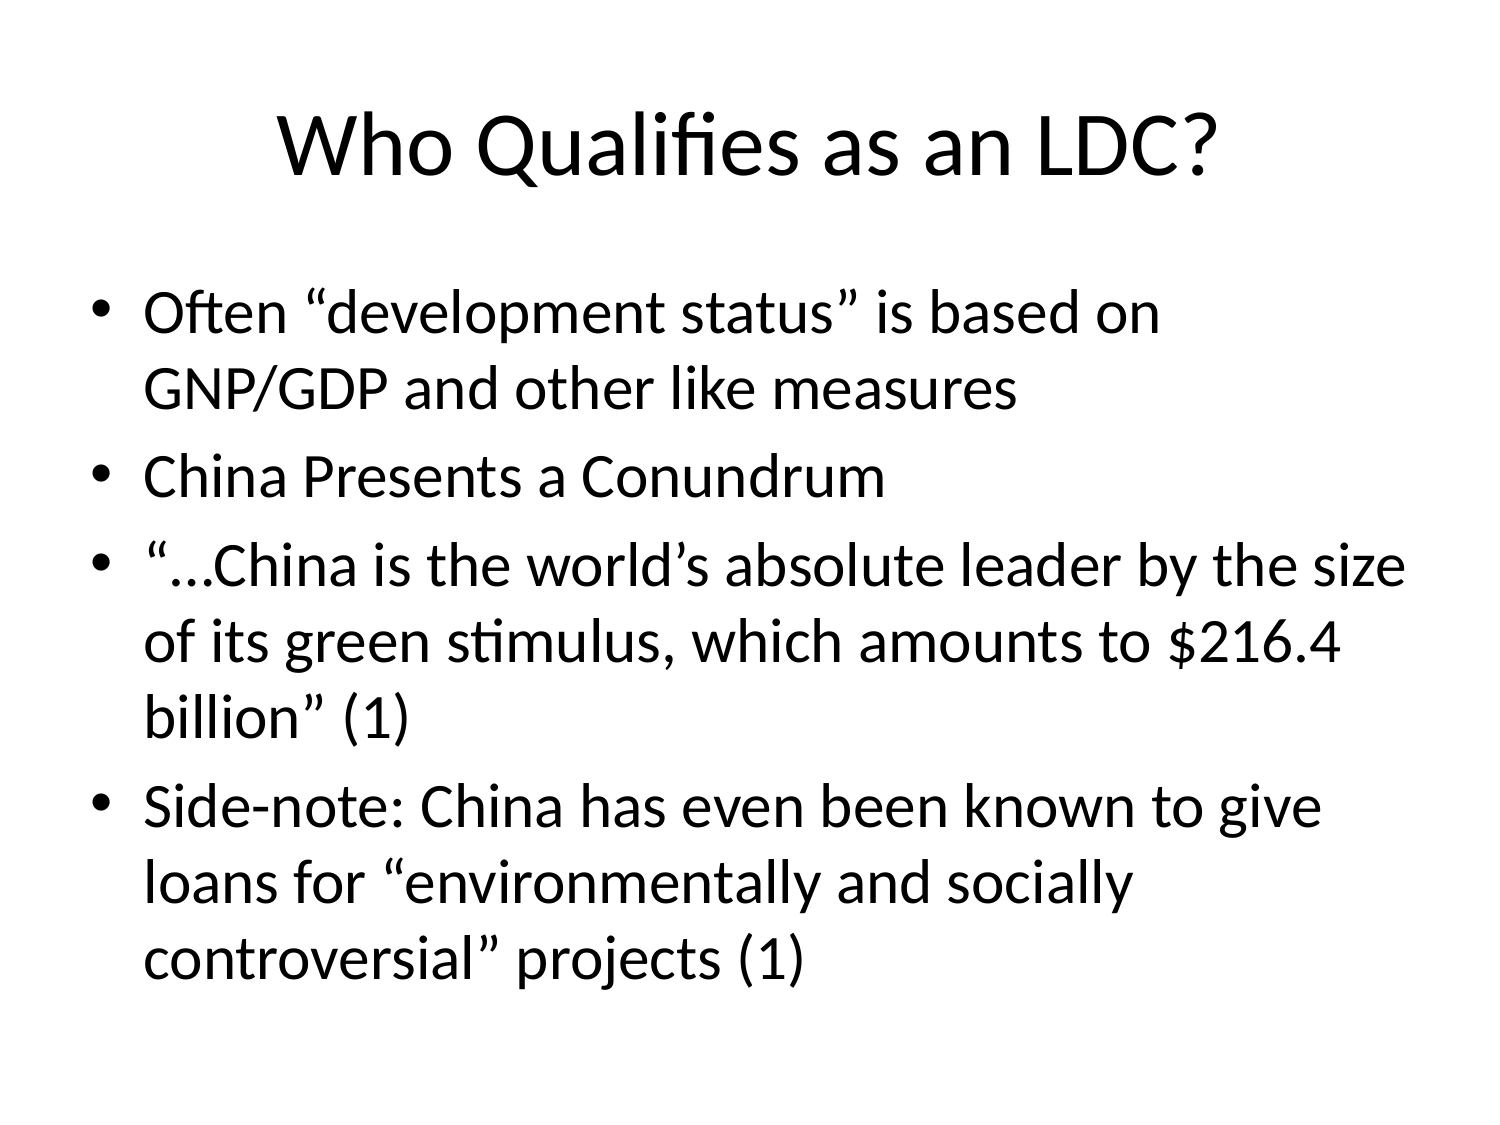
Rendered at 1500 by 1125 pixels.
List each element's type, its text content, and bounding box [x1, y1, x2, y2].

title Who Qualifies as an LDC? [75, 45, 1425, 233]
list Often “development status” is based on GNP/GDP and other like measures China Presents a Conundrum “…China is the world’s absolute leader by the size of its green stimulus, which amounts to $216.4 billion” (1) Side-note: China has even been known to give loans for “environmentally and socially controversial” projects (1) [75, 262, 1425, 1005]
